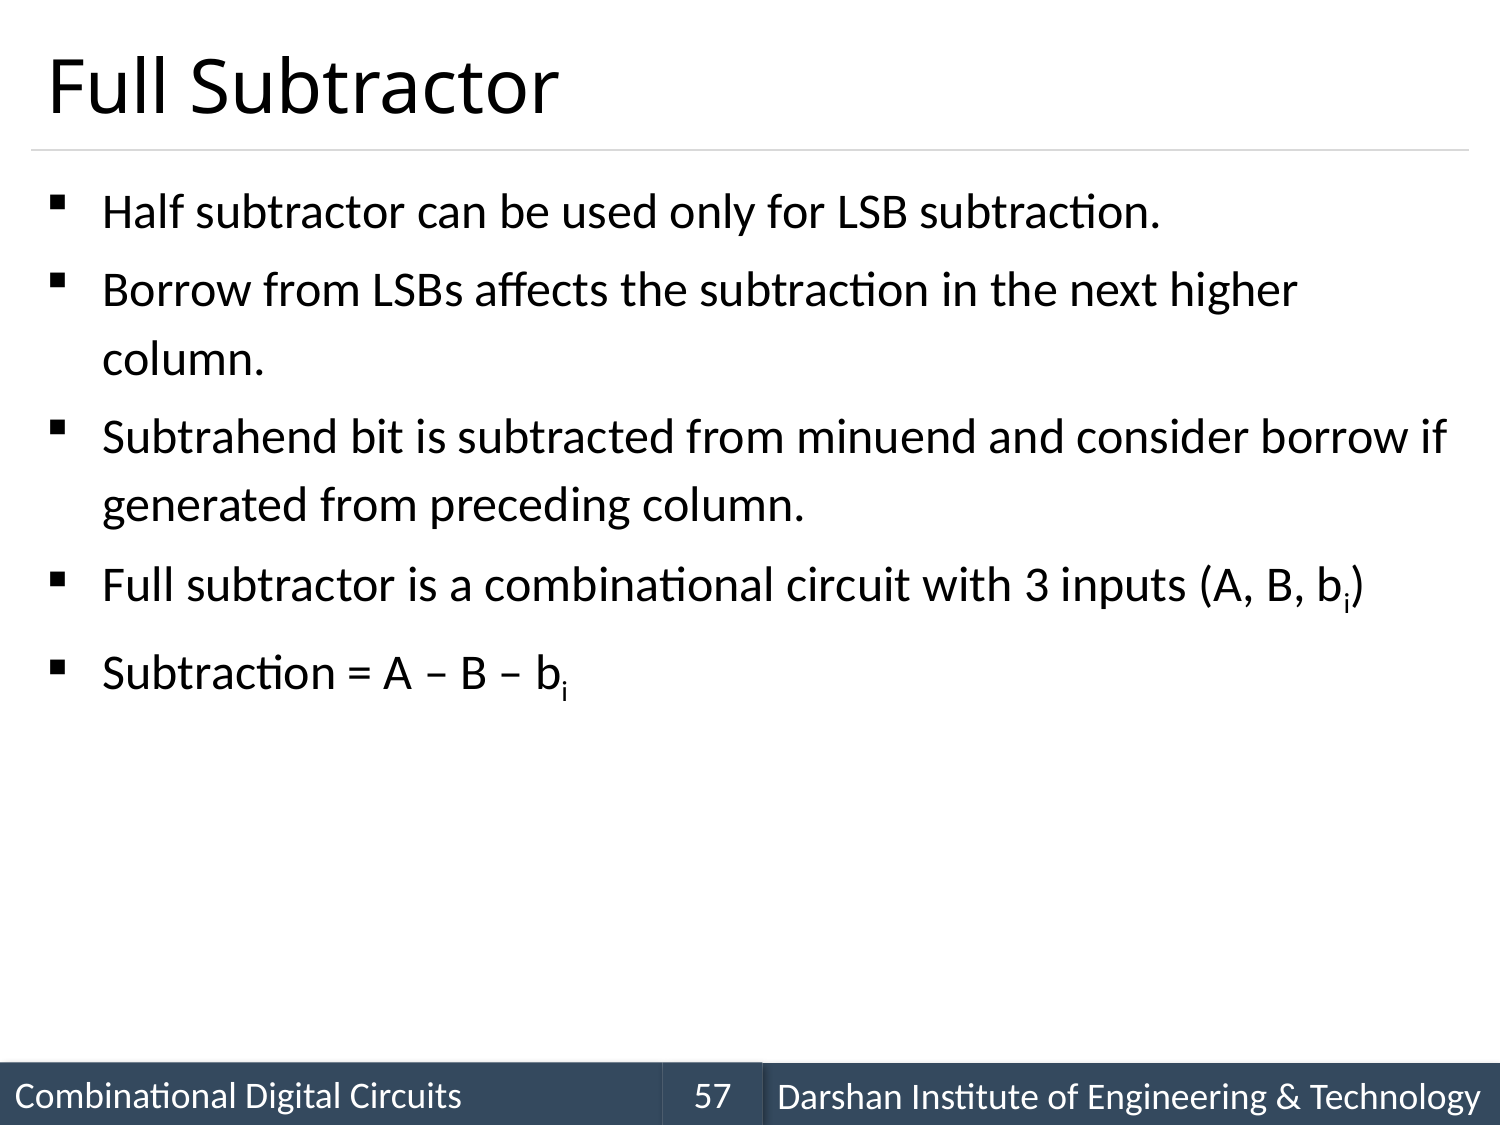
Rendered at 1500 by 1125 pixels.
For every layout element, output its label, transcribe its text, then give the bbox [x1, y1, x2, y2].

title Full Subtractor [31, 17, 1469, 150]
list Half subtractor can be used only for LSB subtraction. Borrow from LSBs affects the subtraction in the next higher column. Subtrahend bit is subtracted from minuend and consider borrow if generated from preceding column. Full subtractor is a combinational circuit with 3 inputs (A, B, bi) Subtraction = A – B – bi [31, 162, 1469, 1038]
